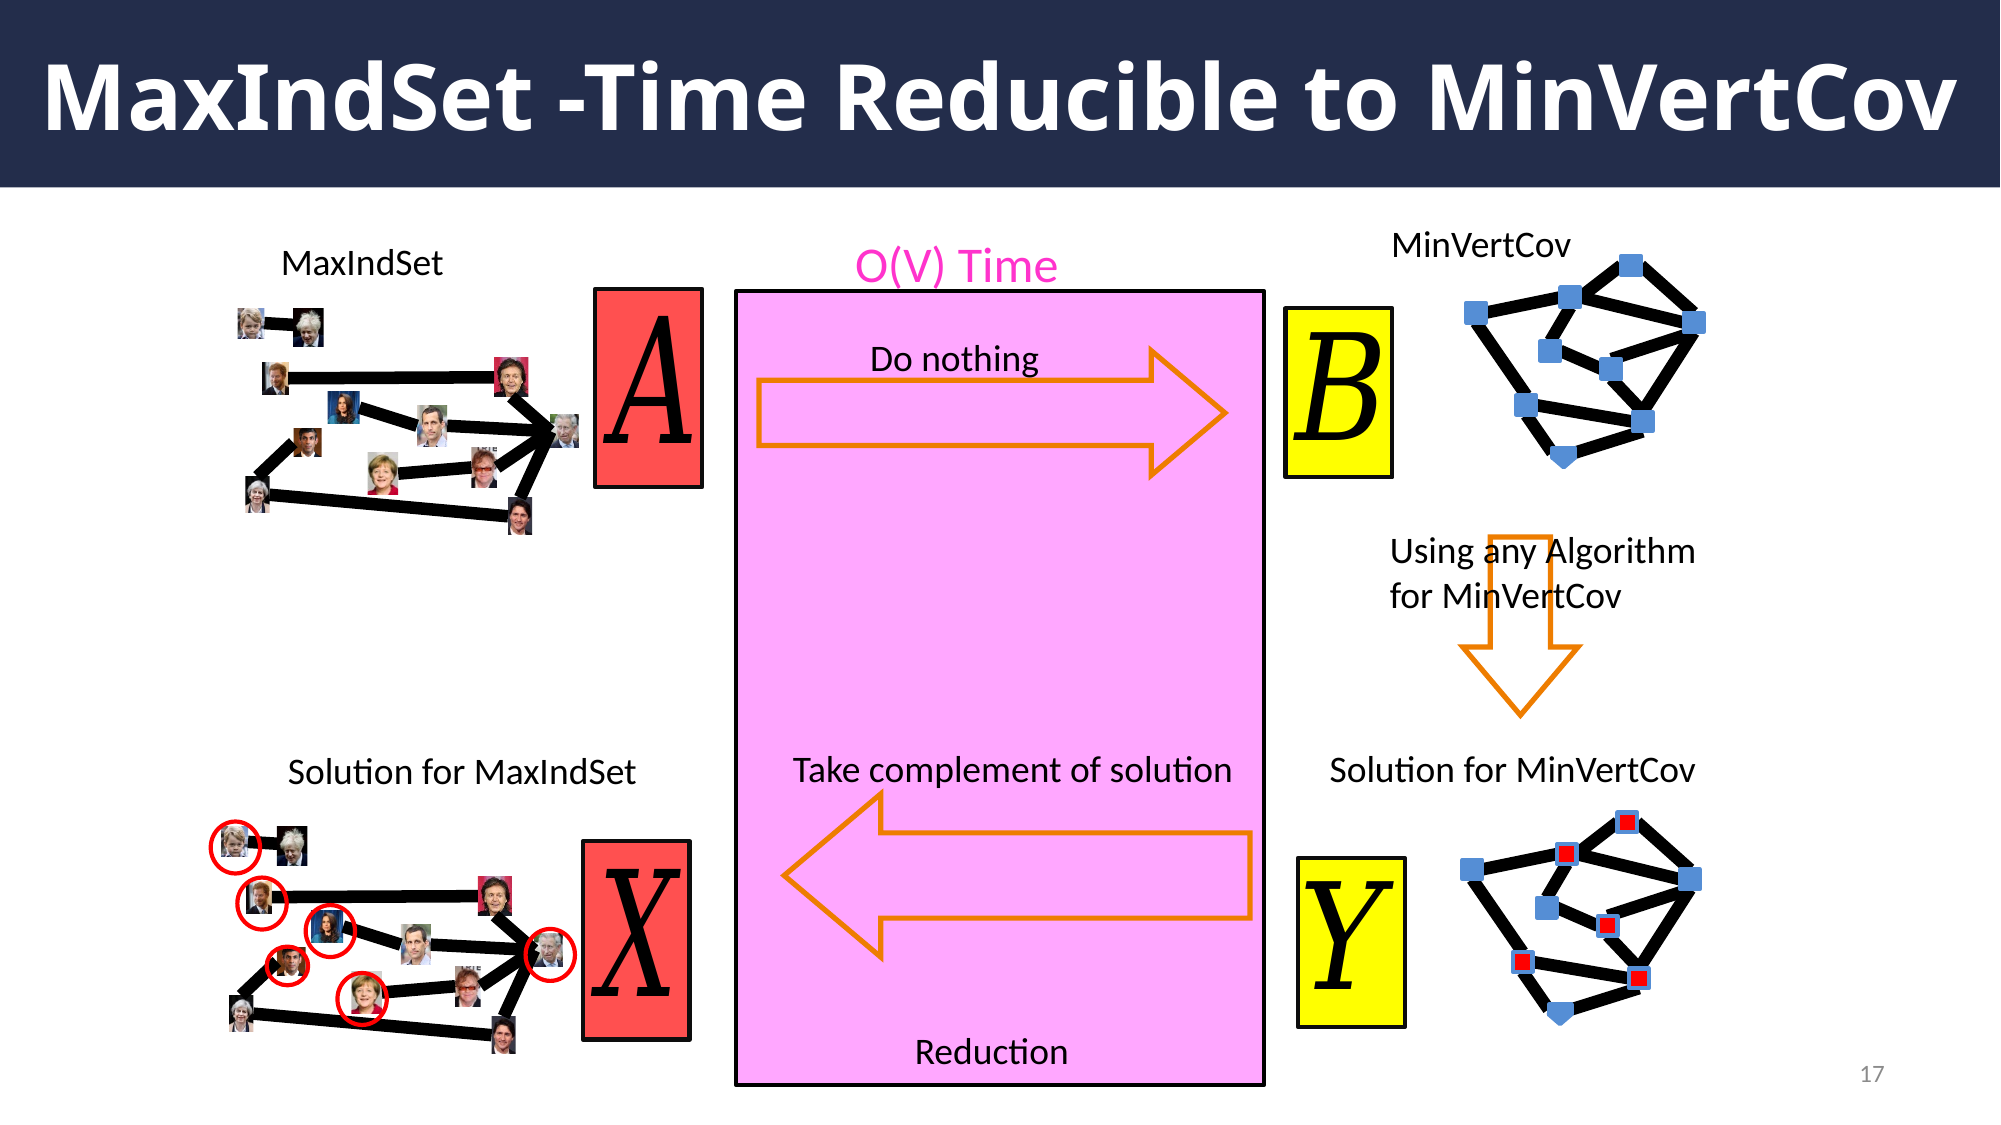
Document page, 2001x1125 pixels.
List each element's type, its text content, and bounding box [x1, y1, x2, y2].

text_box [1465, 255, 1704, 468]
text_box Using any Algorithm for MinVertCov [1374, 518, 1738, 624]
text_box [734, 289, 1266, 1087]
text_box [784, 798, 1251, 957]
text_box Solution for MinVertCov [1325, 737, 1712, 798]
text_box Solution for MaxIndSet [273, 739, 653, 800]
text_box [237, 307, 580, 536]
text_box MinVertCov [1376, 212, 1587, 273]
text_box Reduction [900, 1019, 1084, 1080]
text_box [759, 380, 1225, 476]
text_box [1462, 812, 1701, 1025]
slide_number 17 [1433, 1042, 1900, 1103]
text_box Take complement of solution [778, 737, 1325, 798]
text_box O(V) Time [840, 224, 1074, 300]
text_box MaxIndSet [266, 230, 459, 290]
text_box Do nothing [855, 326, 1200, 387]
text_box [210, 821, 576, 1054]
text_box [1462, 624, 1578, 716]
